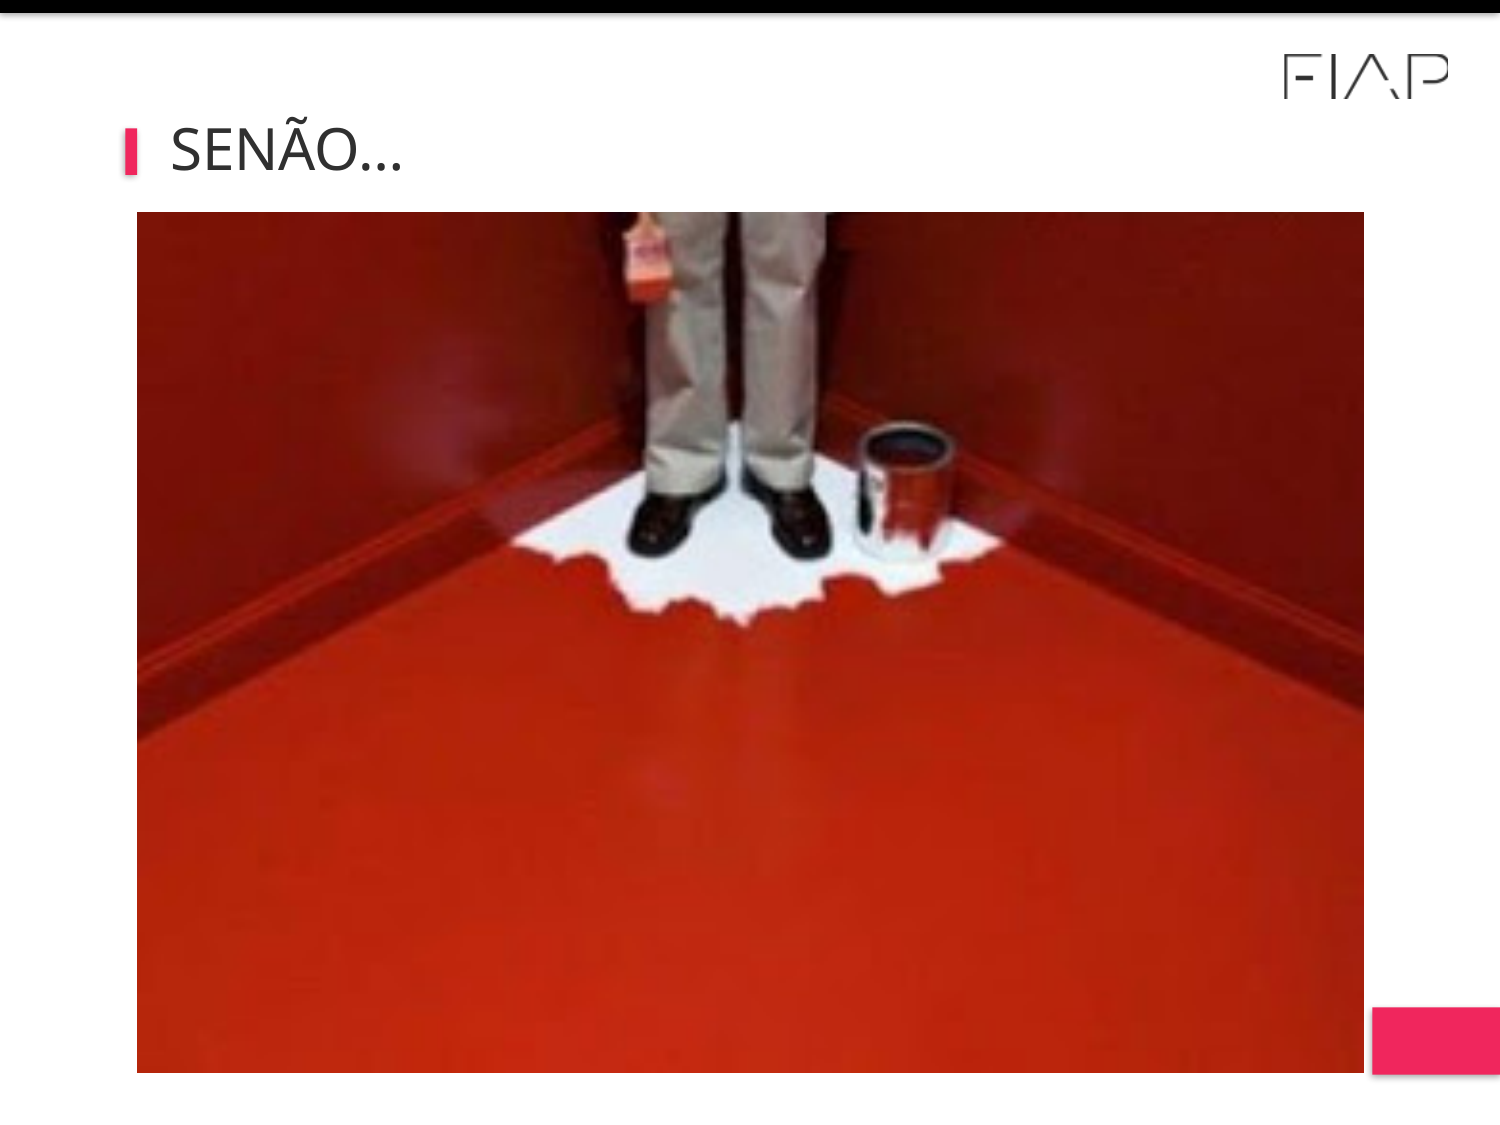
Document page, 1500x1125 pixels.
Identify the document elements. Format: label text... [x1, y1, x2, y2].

text_box SENÃO… [155, 112, 1364, 191]
text_box [1372, 1007, 1500, 1075]
picture [1283, 53, 1449, 99]
picture [137, 212, 1364, 1074]
text_box [0, 0, 1500, 14]
text_box [125, 128, 138, 176]
